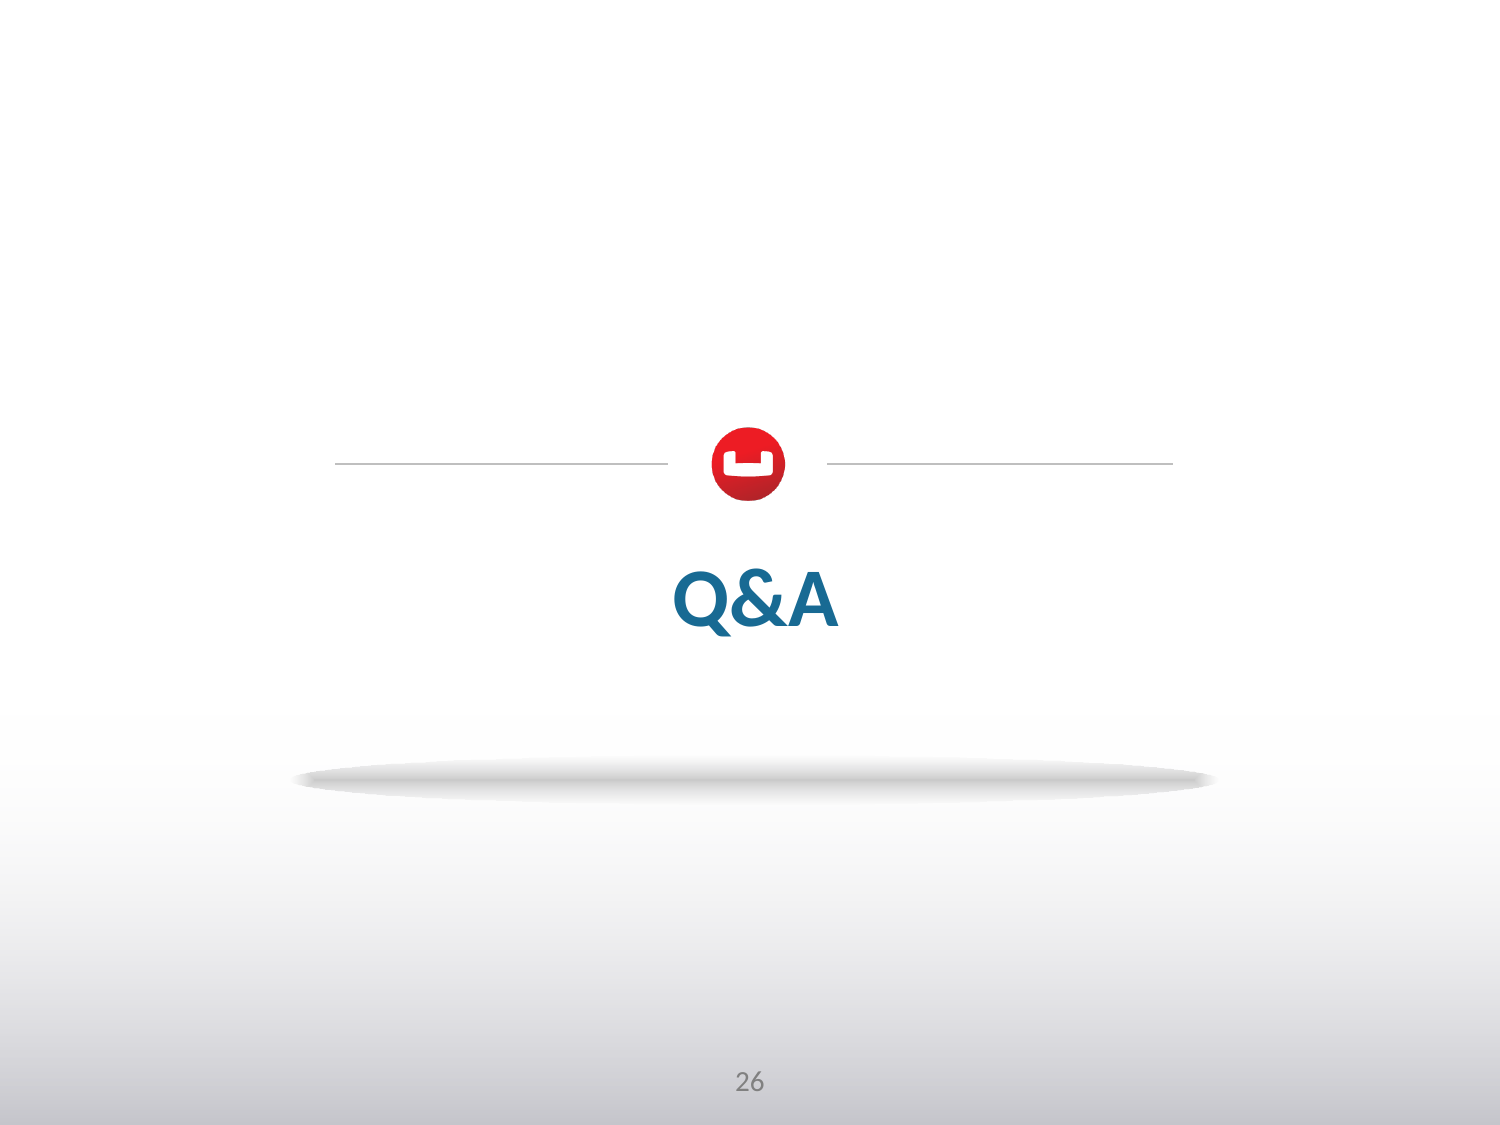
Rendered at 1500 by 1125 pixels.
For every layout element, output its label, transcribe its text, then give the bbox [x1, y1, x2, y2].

title Q&A [118, 479, 1393, 721]
picture [668, 402, 828, 479]
